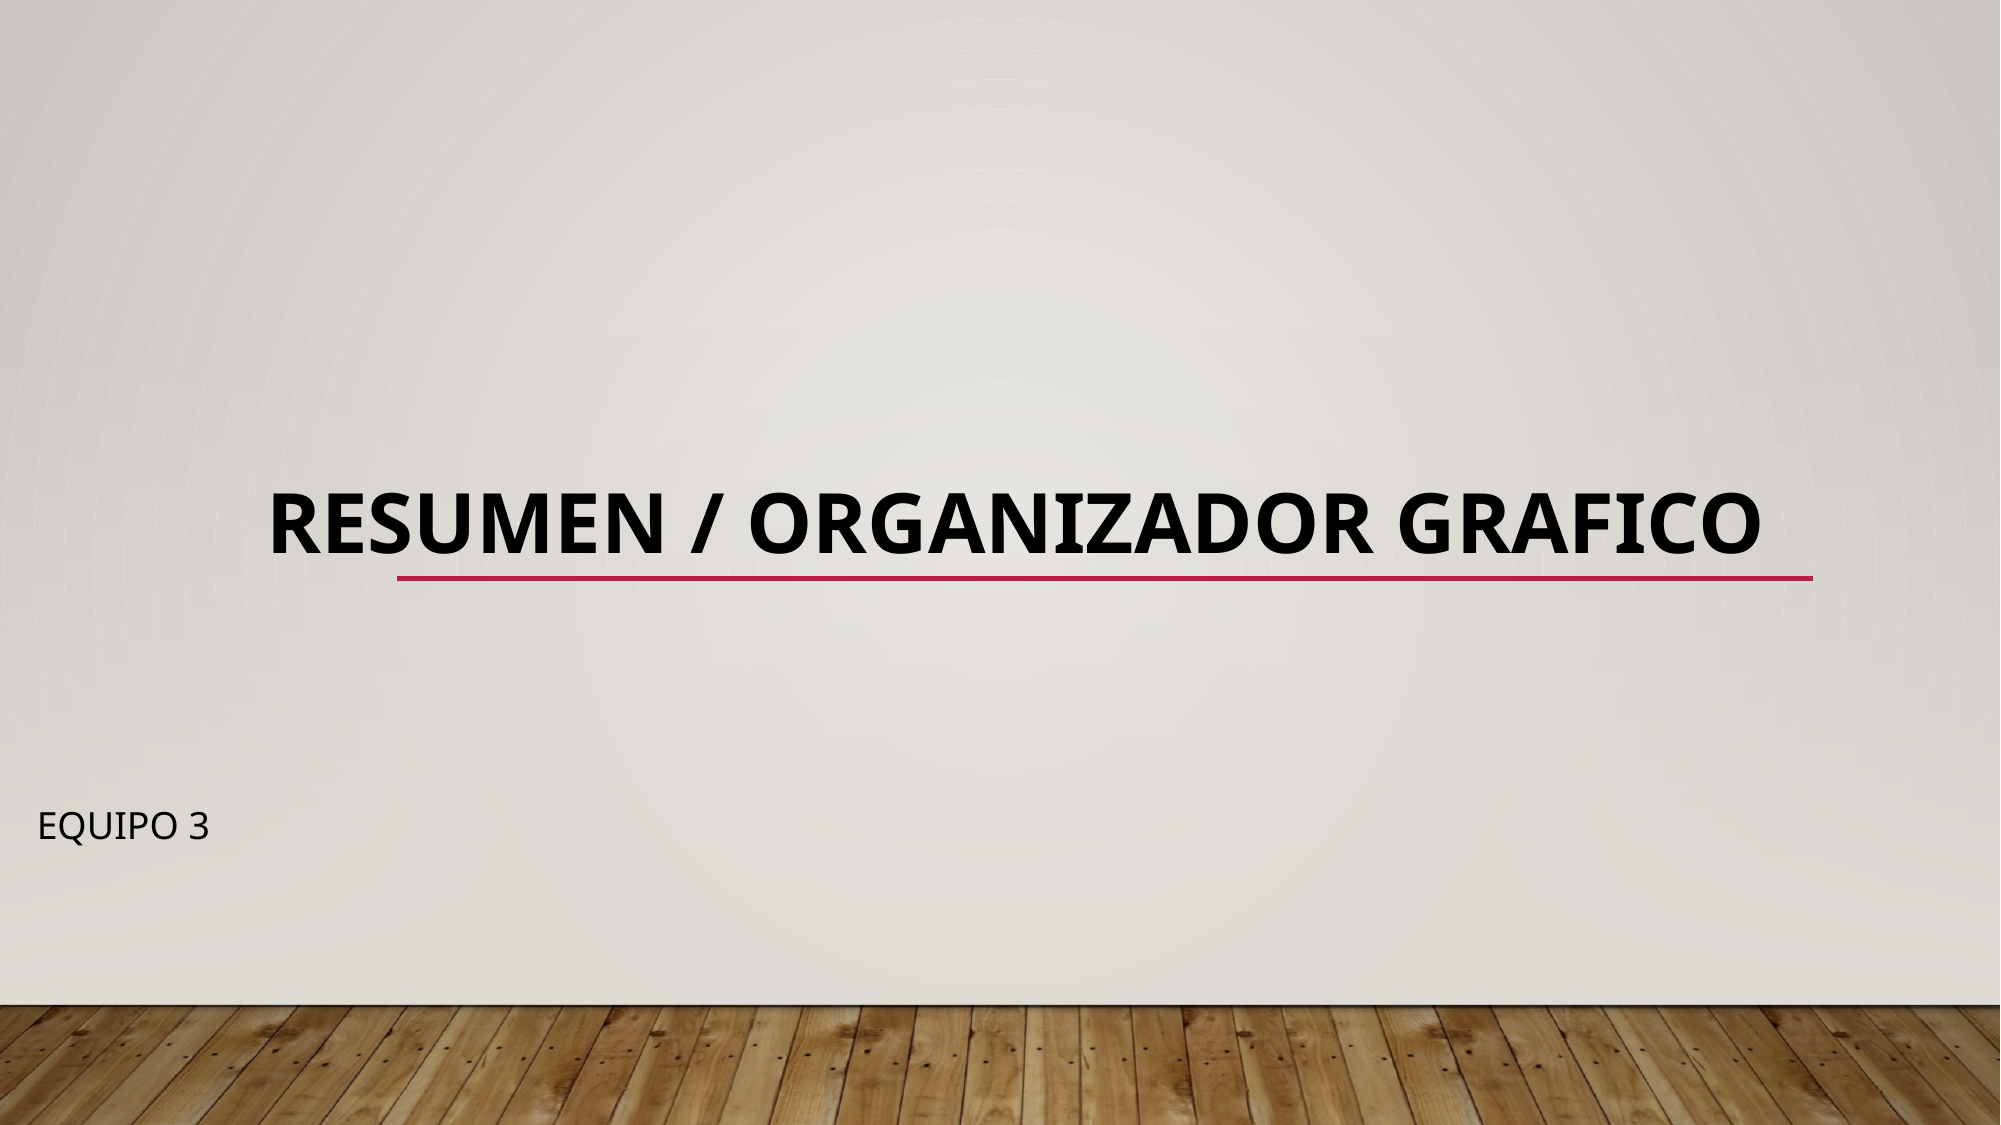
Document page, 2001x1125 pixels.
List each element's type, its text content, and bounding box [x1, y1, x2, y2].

text_box RESUMEN / ORGANIZADOR GRAFICO [251, 442, 1936, 630]
text_box EQUIPO 3 [22, 794, 1000, 900]
picture [0, 1005, 2000, 1125]
